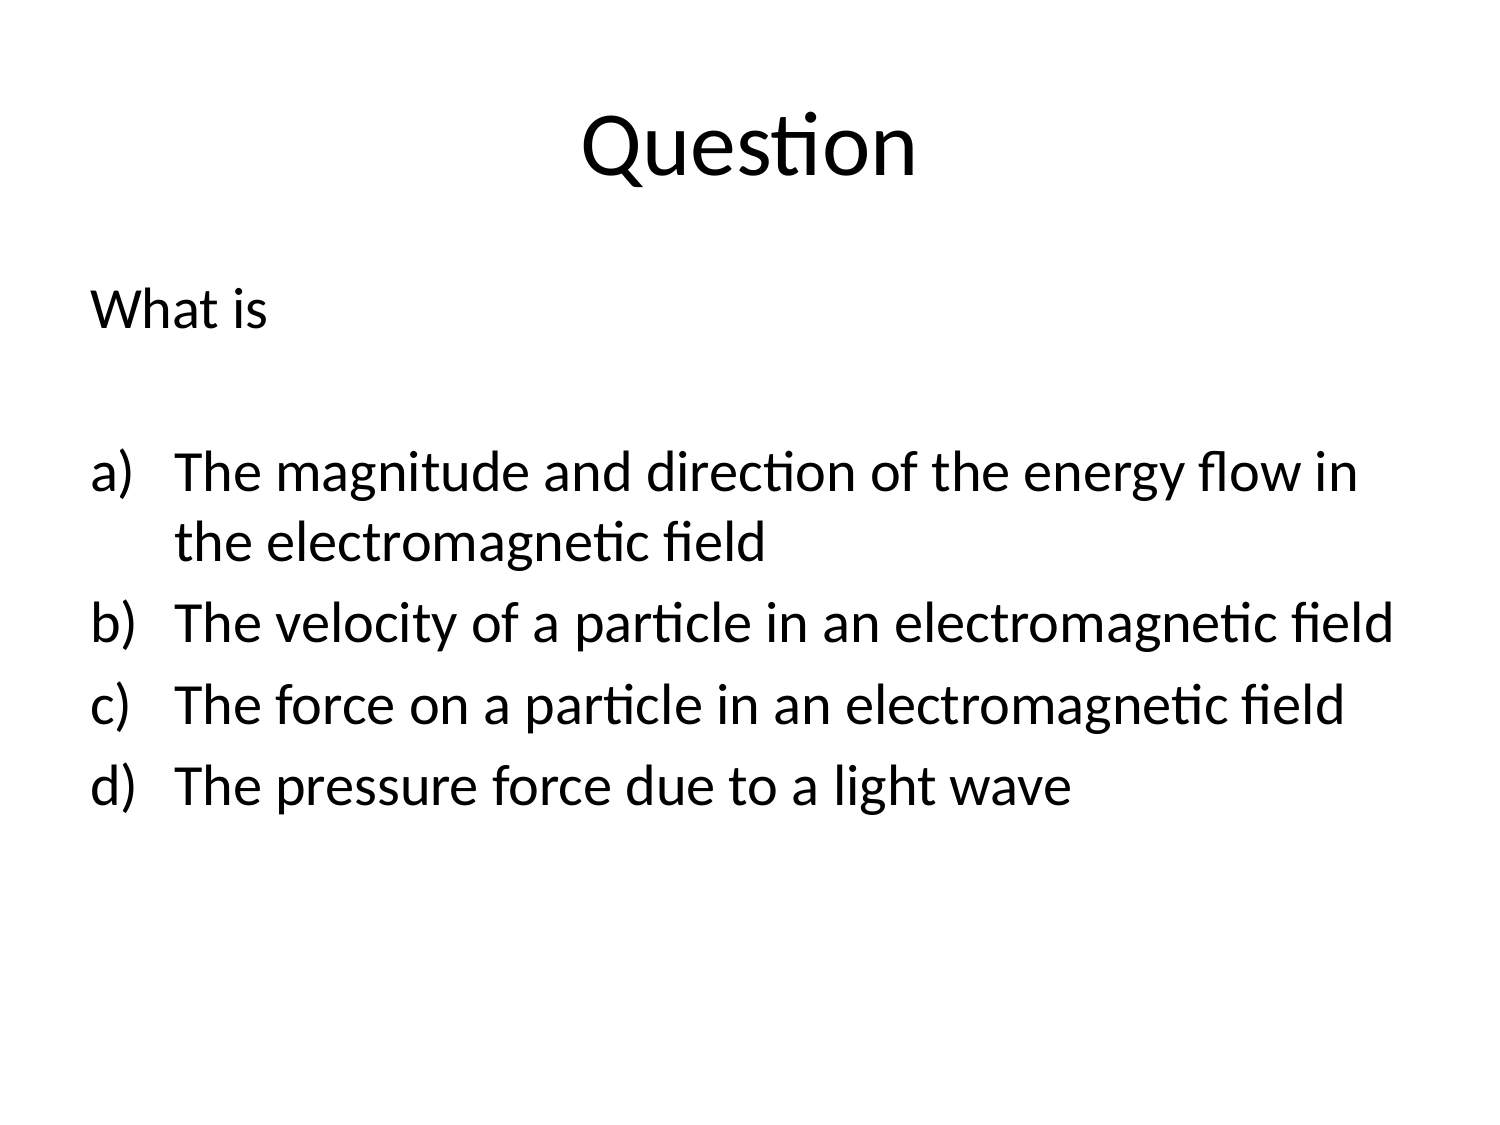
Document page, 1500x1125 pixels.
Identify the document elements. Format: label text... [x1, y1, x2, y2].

title Question [75, 45, 1425, 233]
